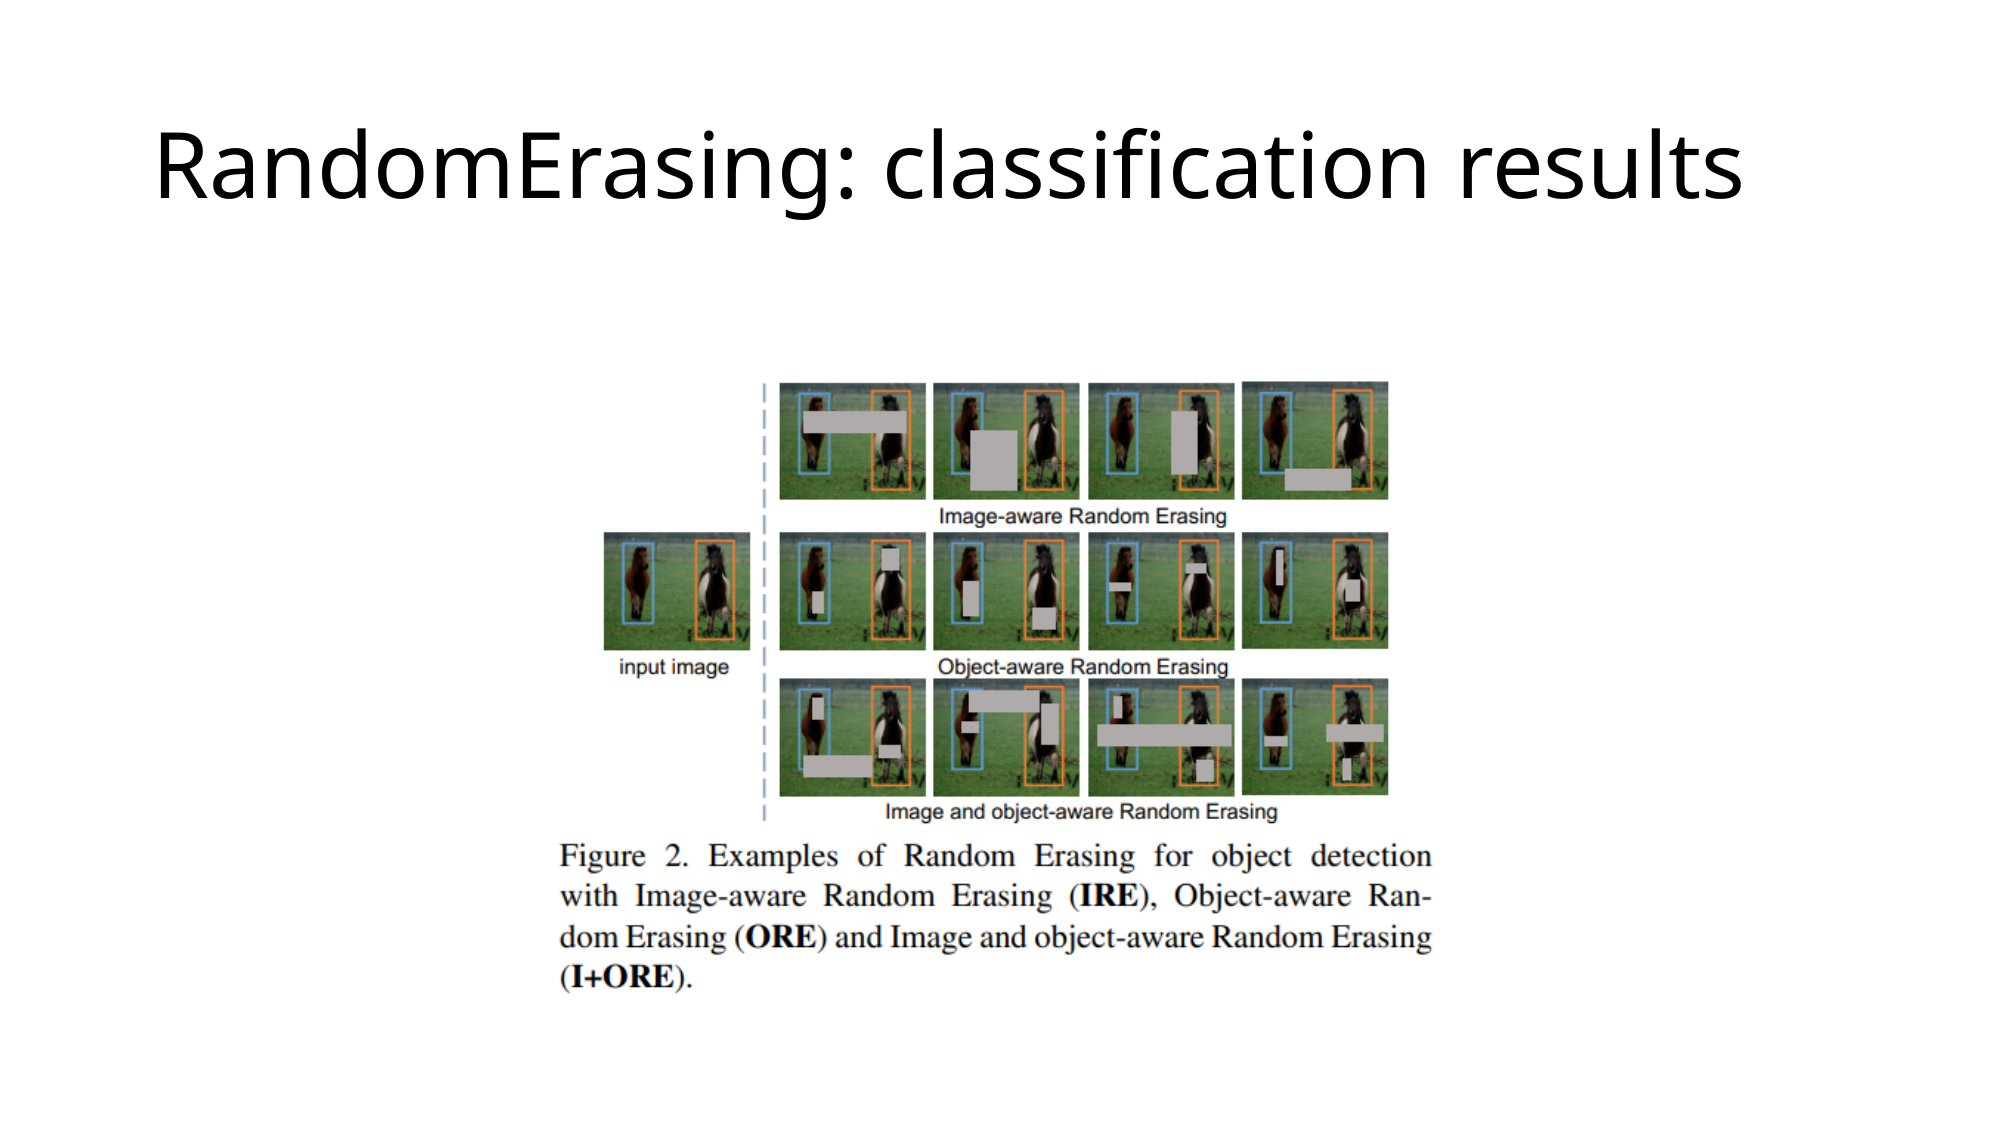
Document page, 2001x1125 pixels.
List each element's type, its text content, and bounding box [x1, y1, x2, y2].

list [517, 299, 1483, 1014]
title RandomErasing: classification results [137, 59, 1863, 278]
